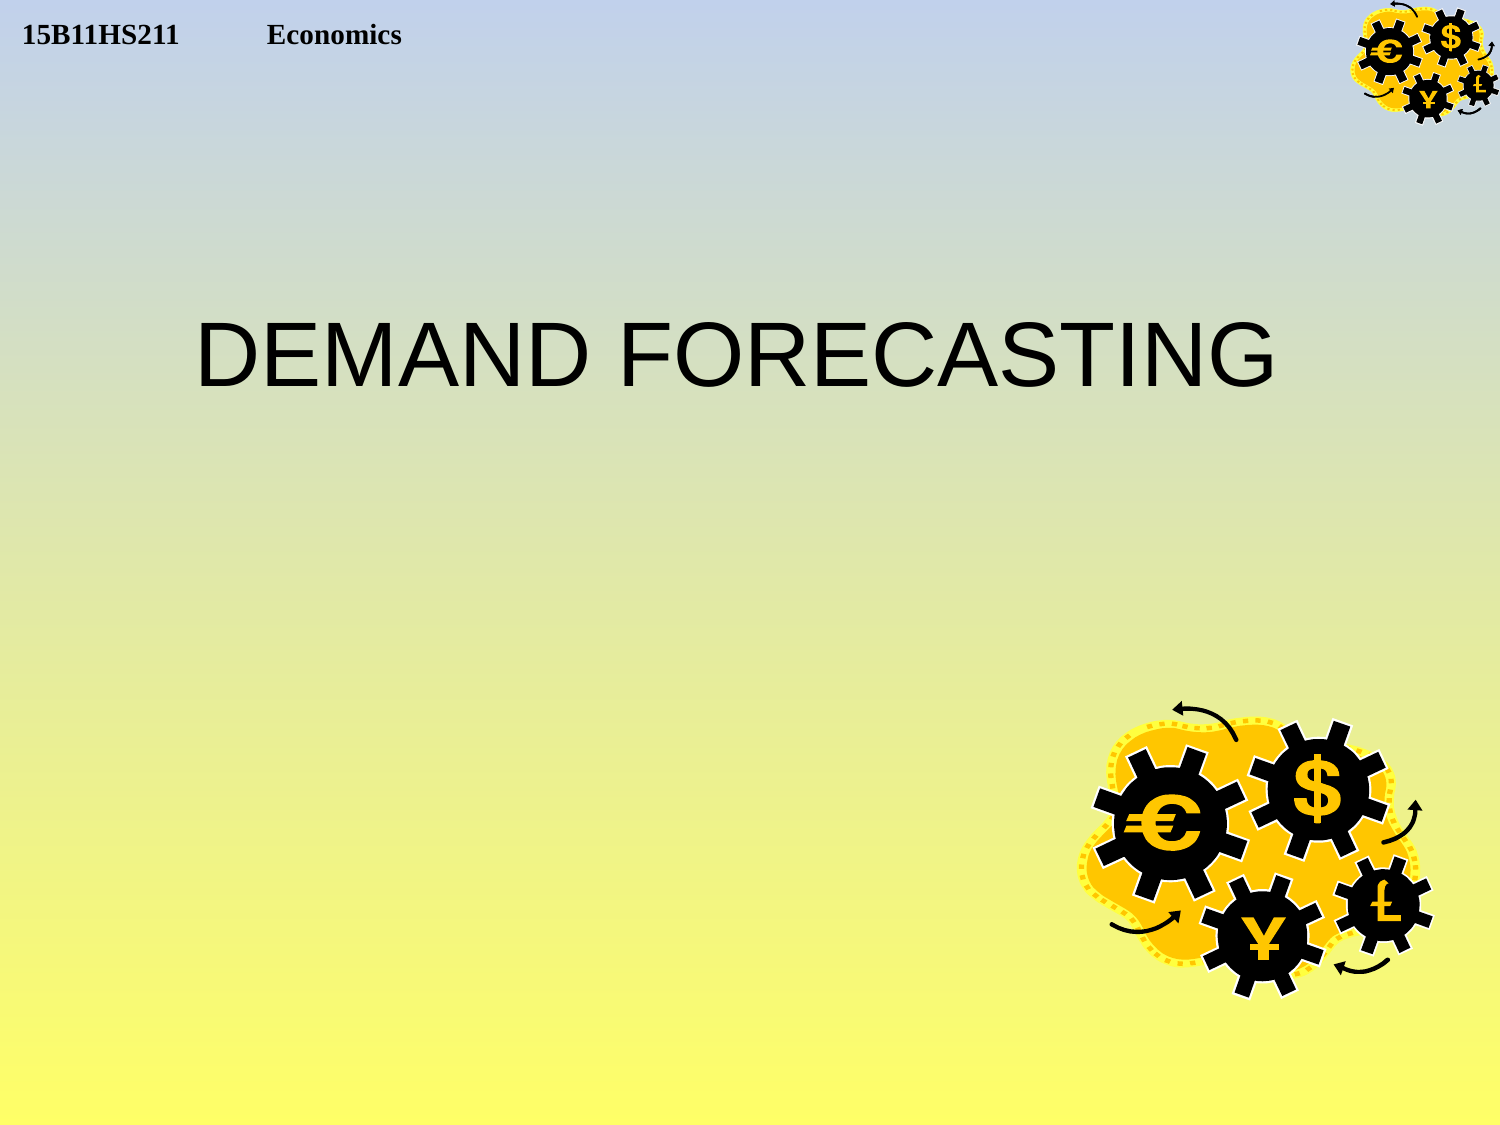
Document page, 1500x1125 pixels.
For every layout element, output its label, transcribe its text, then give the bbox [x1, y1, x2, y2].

title DEMAND FORECASTING [99, 200, 1375, 500]
picture [1074, 699, 1436, 1001]
